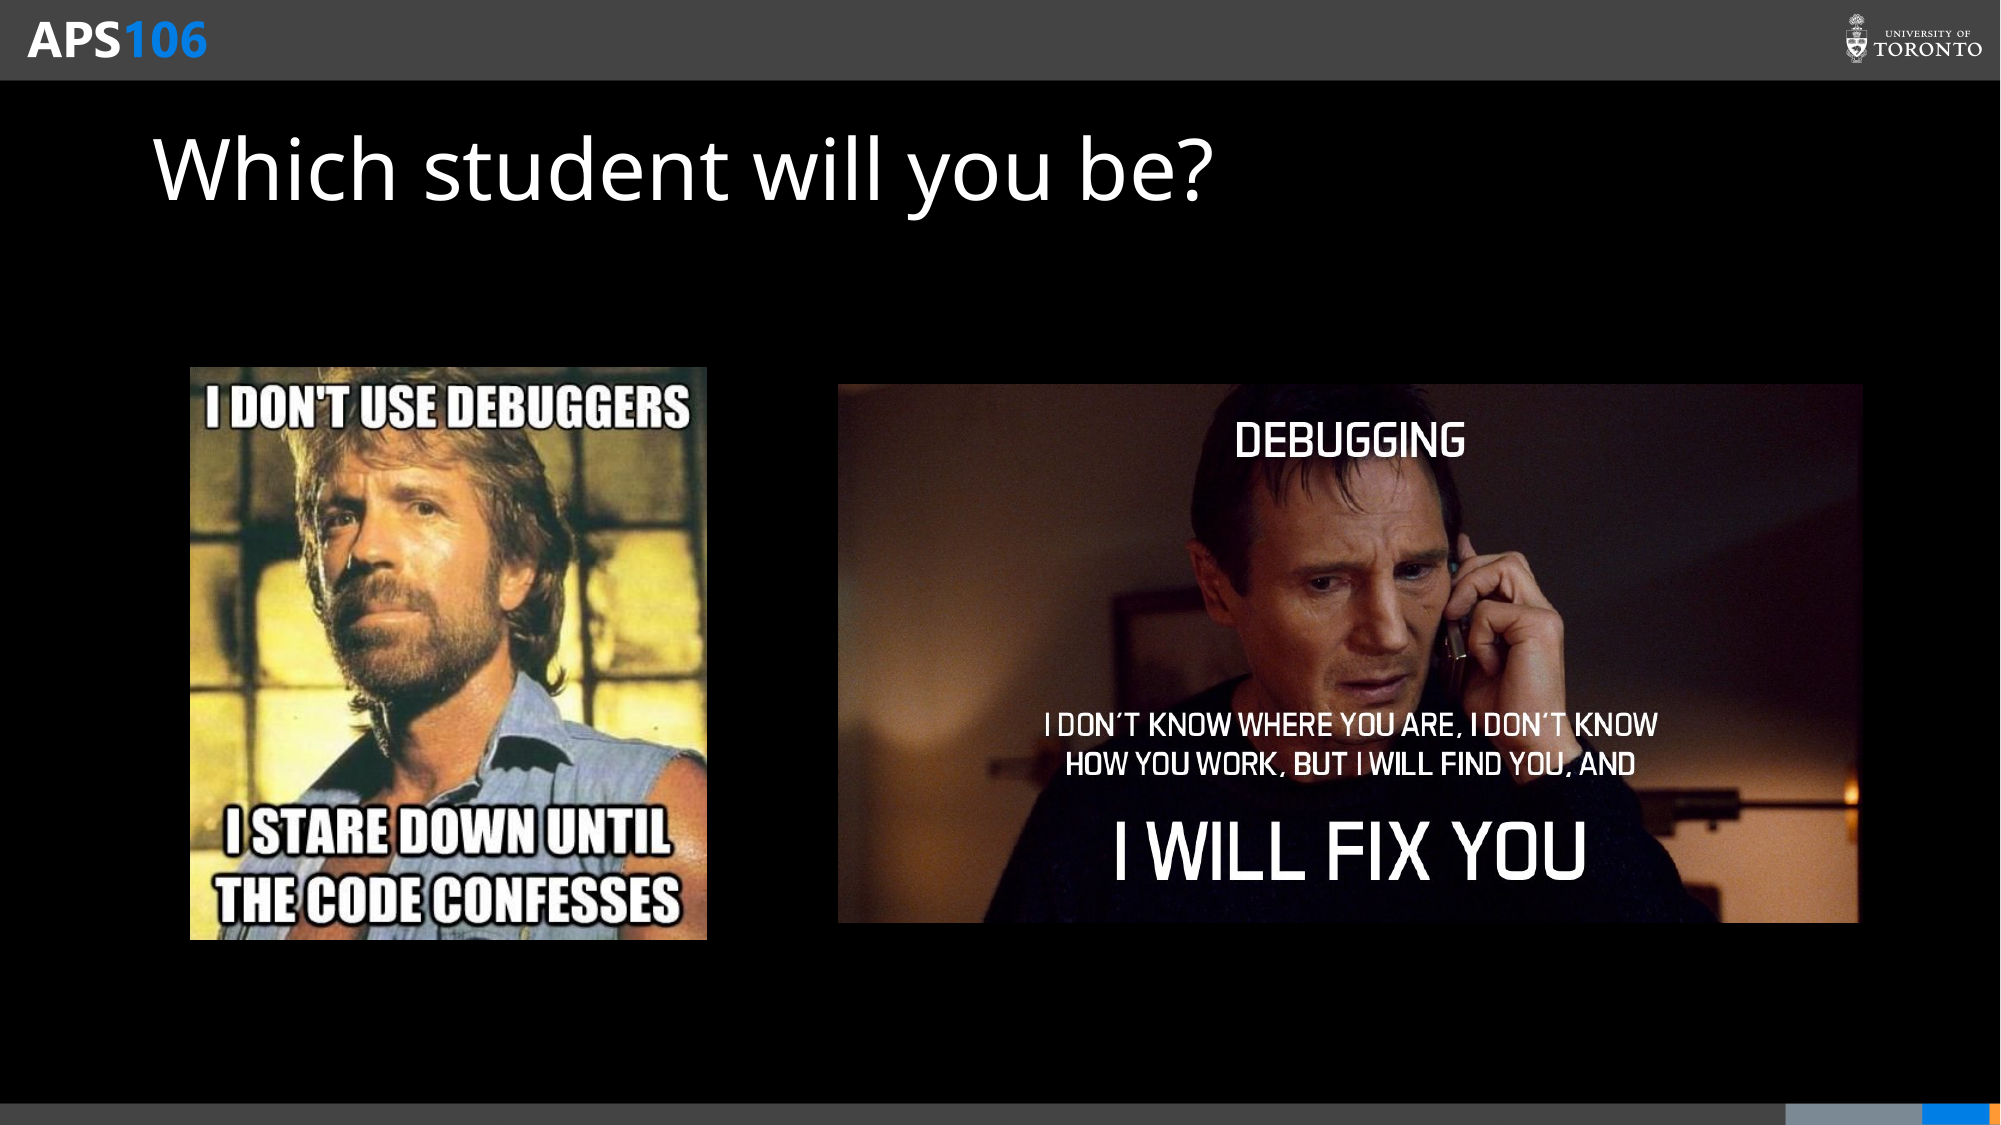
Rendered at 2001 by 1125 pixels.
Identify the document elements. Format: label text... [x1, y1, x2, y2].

title Which student will you be? [137, 119, 1863, 227]
picture [0, 0, 2001, 1125]
